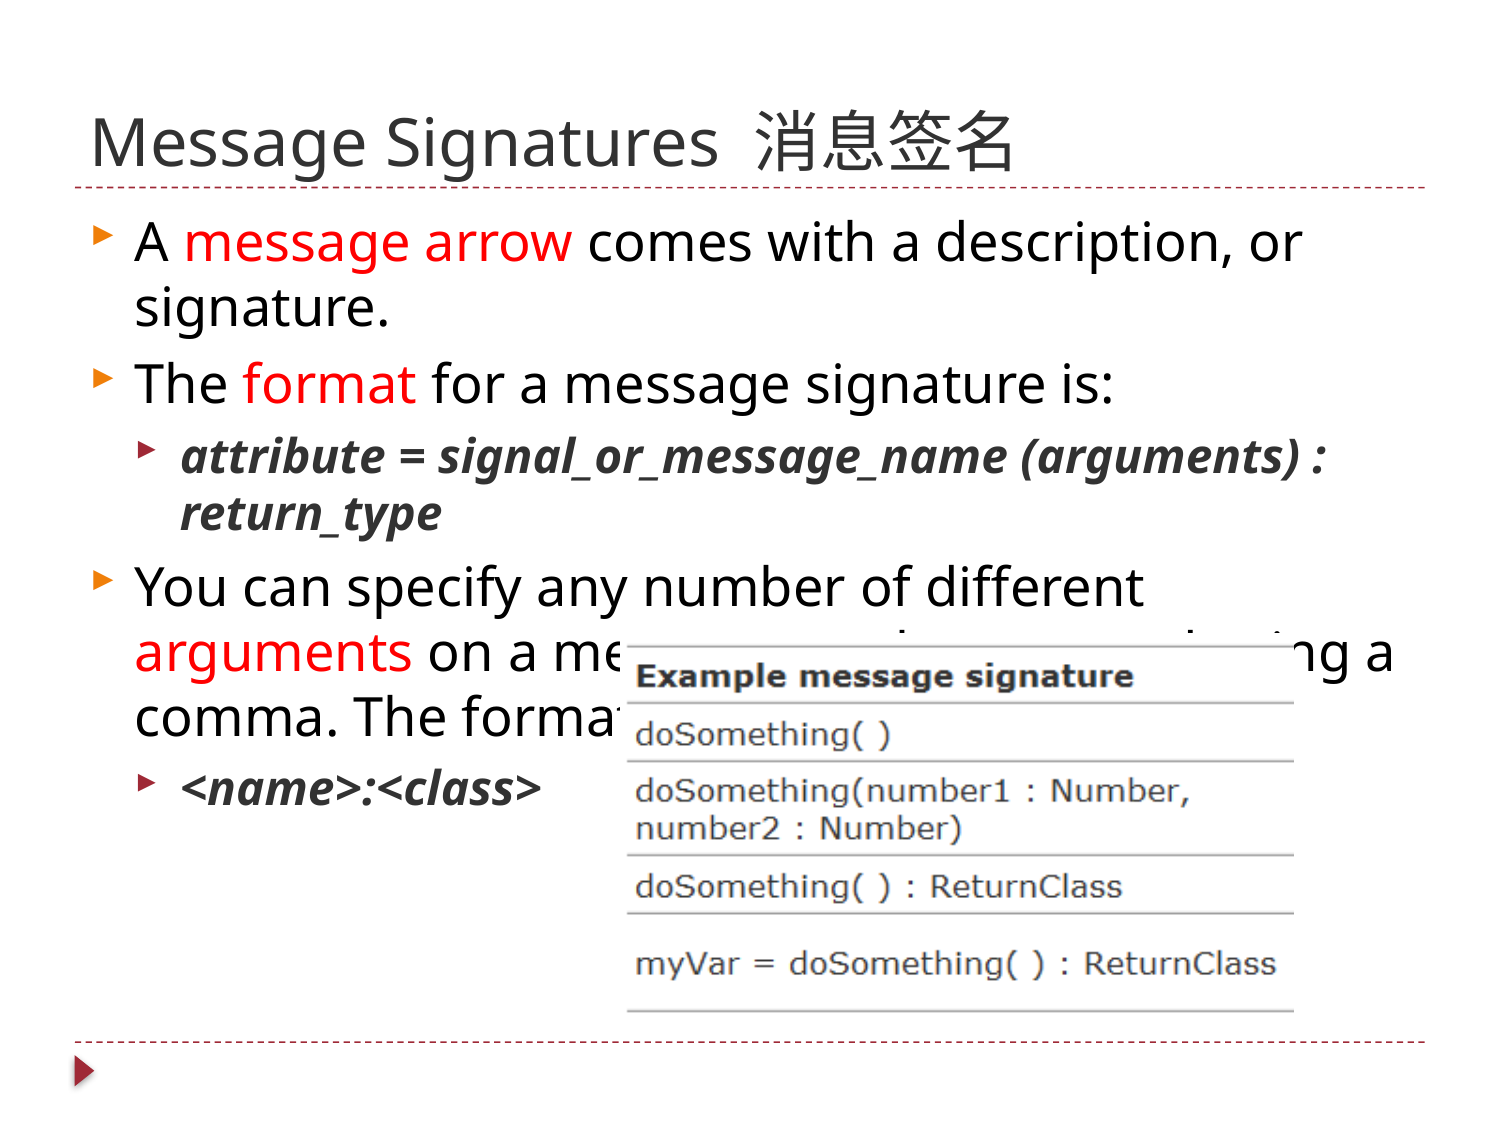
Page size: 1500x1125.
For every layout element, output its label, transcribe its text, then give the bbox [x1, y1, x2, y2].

title Message Signatures 消息签名 [75, 24, 1425, 188]
list A message arrow comes with a description, or signature. The format for a message signature is: attribute = signal_or_message_name (arguments) : return_type You can specify any number of different arguments on a message, each separated using a comma. The format of an argument is: <name>:<class> [75, 200, 1425, 1010]
picture [619, 633, 1294, 1022]
